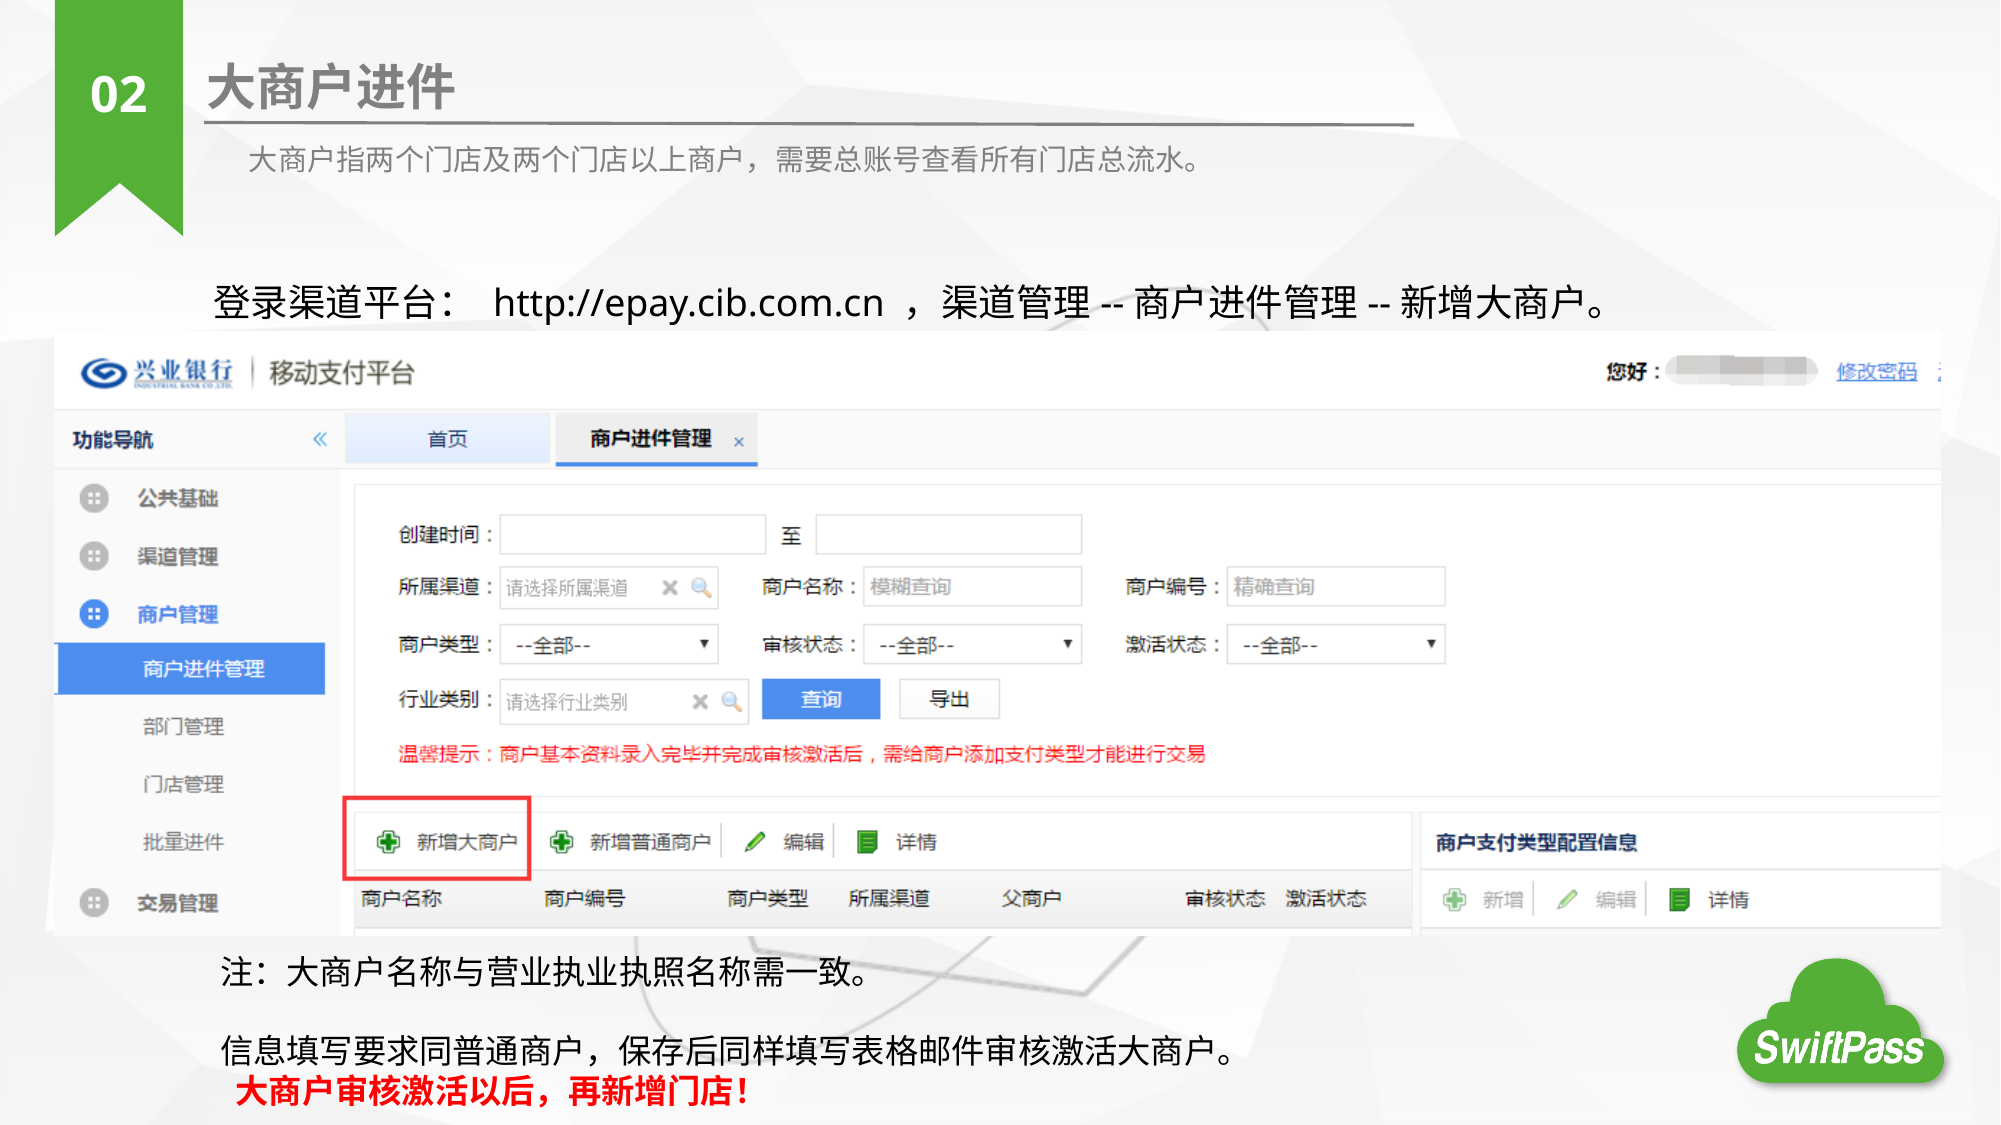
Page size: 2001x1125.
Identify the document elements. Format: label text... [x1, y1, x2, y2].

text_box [1722, 902, 1959, 1125]
picture [0, 0, 2001, 1125]
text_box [54, 0, 184, 237]
text_box 大商户进件 [196, 50, 1471, 121]
text_box 大商户指两个门店及两个门店以上商户，需要总账号查看所有门店总流水。 [234, 134, 1230, 184]
text_box 注：大商户名称与营业执业执照名称需一致。 信息填写要求同普通商户，保存后同样填写表格邮件审核激活大商户。 大商户审核激活以后，再新增门店！ [205, 943, 1266, 1118]
text_box 登录渠道平台： http://epay.cib.com.cn ，渠道管理--商户进件管理--新增大商户。 [198, 271, 1640, 331]
